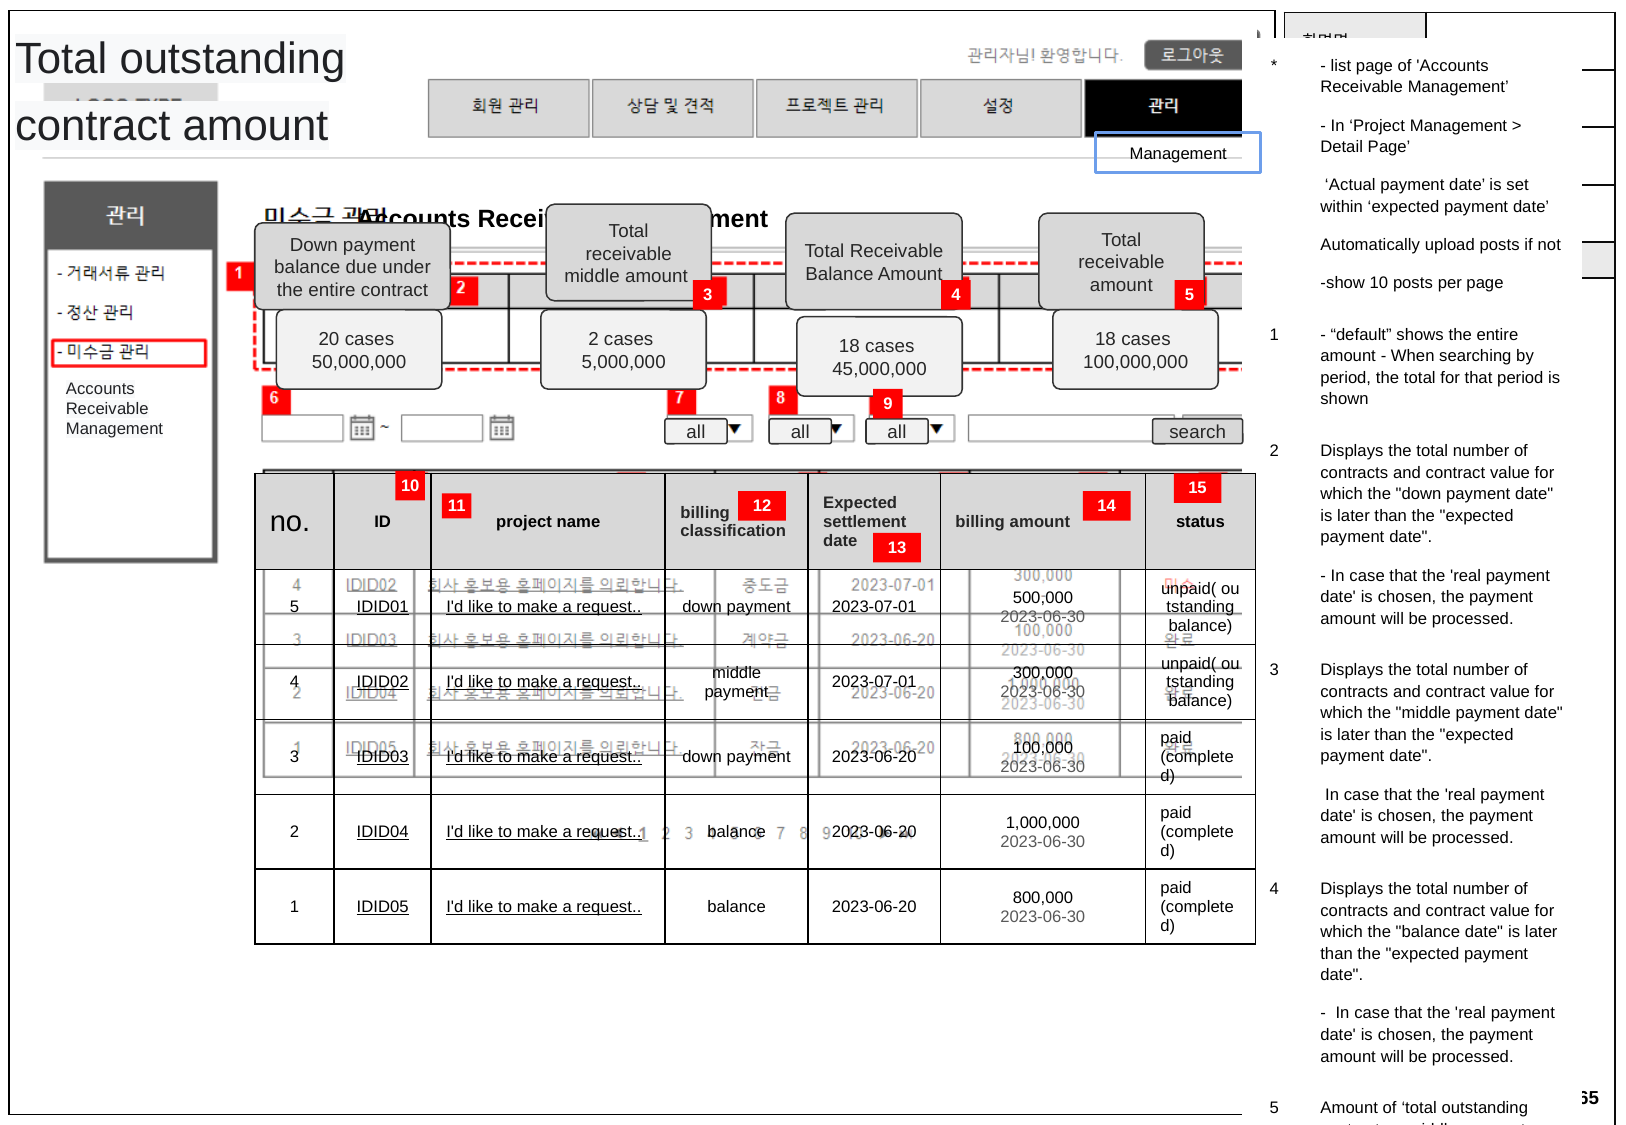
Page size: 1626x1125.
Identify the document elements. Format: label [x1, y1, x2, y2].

text_box [1257, 132, 1261, 173]
table_cell [1257, 862, 1305, 1080]
table_header [1257, 39, 1305, 307]
table_cell [1306, 643, 1581, 861]
picture [24, 24, 1257, 1101]
table_header [1306, 39, 1581, 307]
table_cell [1257, 424, 1305, 642]
table_cell [1306, 862, 1581, 1080]
table_cell [1257, 643, 1305, 861]
table_cell [1306, 424, 1581, 642]
table_cell [1306, 1081, 1581, 1125]
text_box [0, 0, 493, 165]
table_cell [1257, 308, 1305, 423]
table_cell [1243, 1081, 1305, 1125]
table_cell [1306, 308, 1581, 423]
